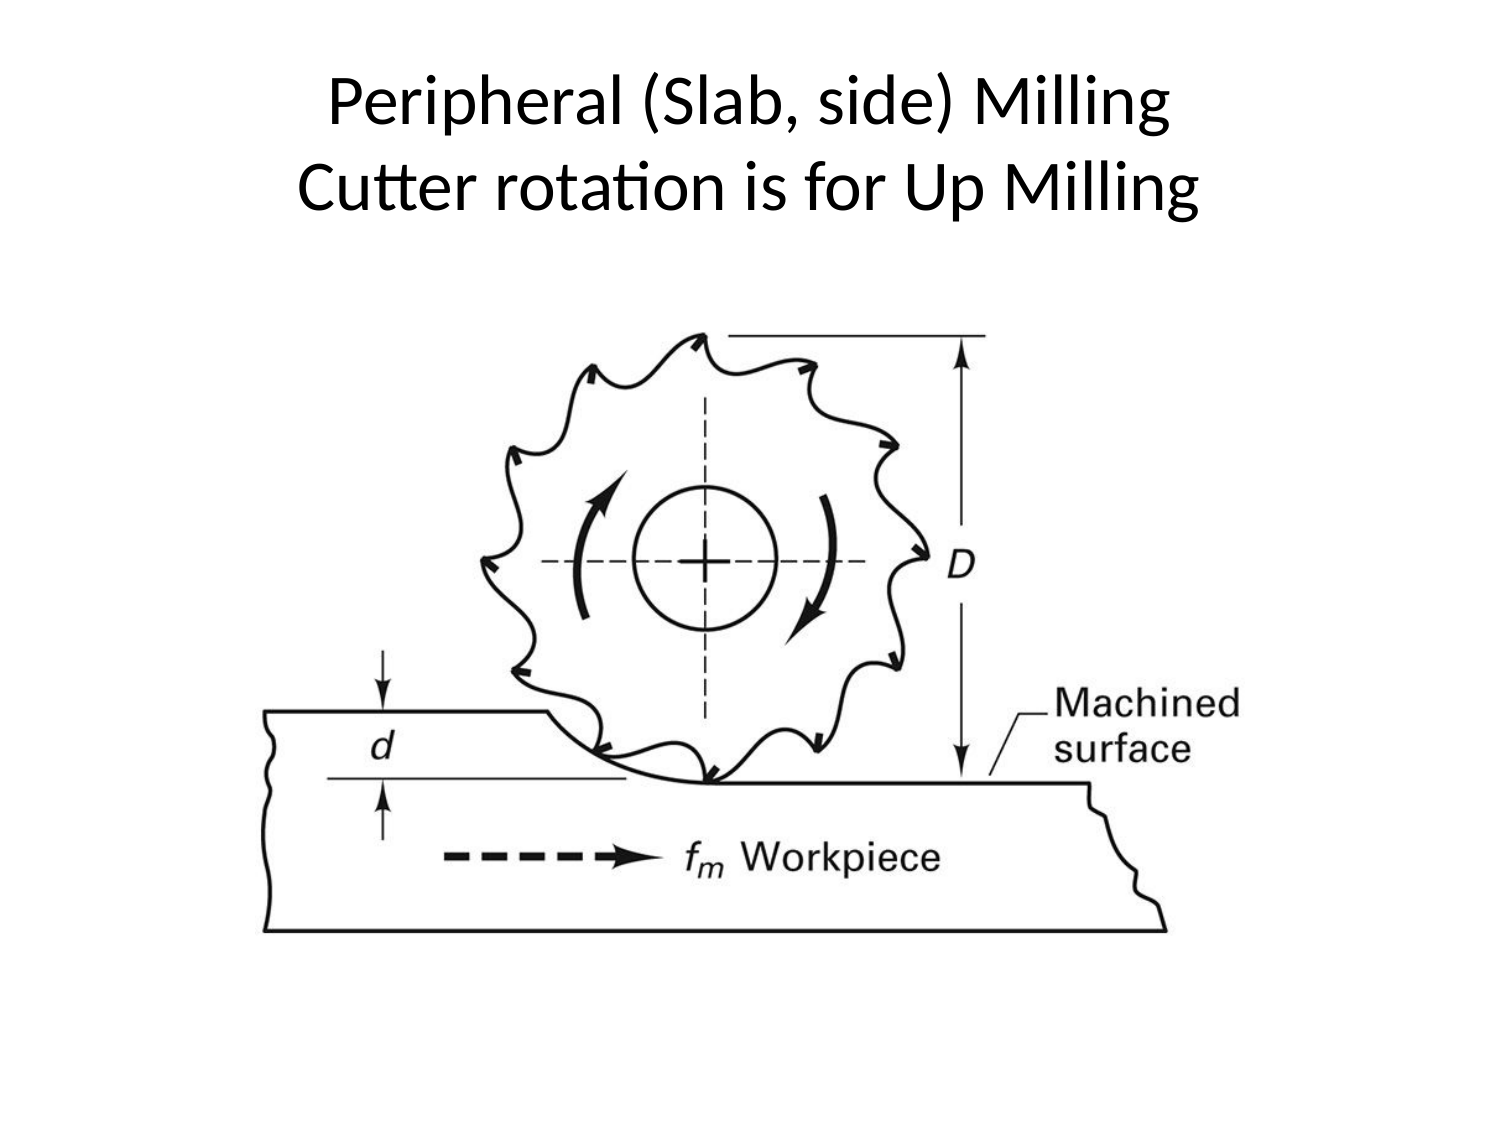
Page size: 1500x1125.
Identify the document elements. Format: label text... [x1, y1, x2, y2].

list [254, 299, 1251, 951]
title Peripheral (Slab, side) Milling Cutter rotation is for Up Milling [75, 45, 1425, 233]
